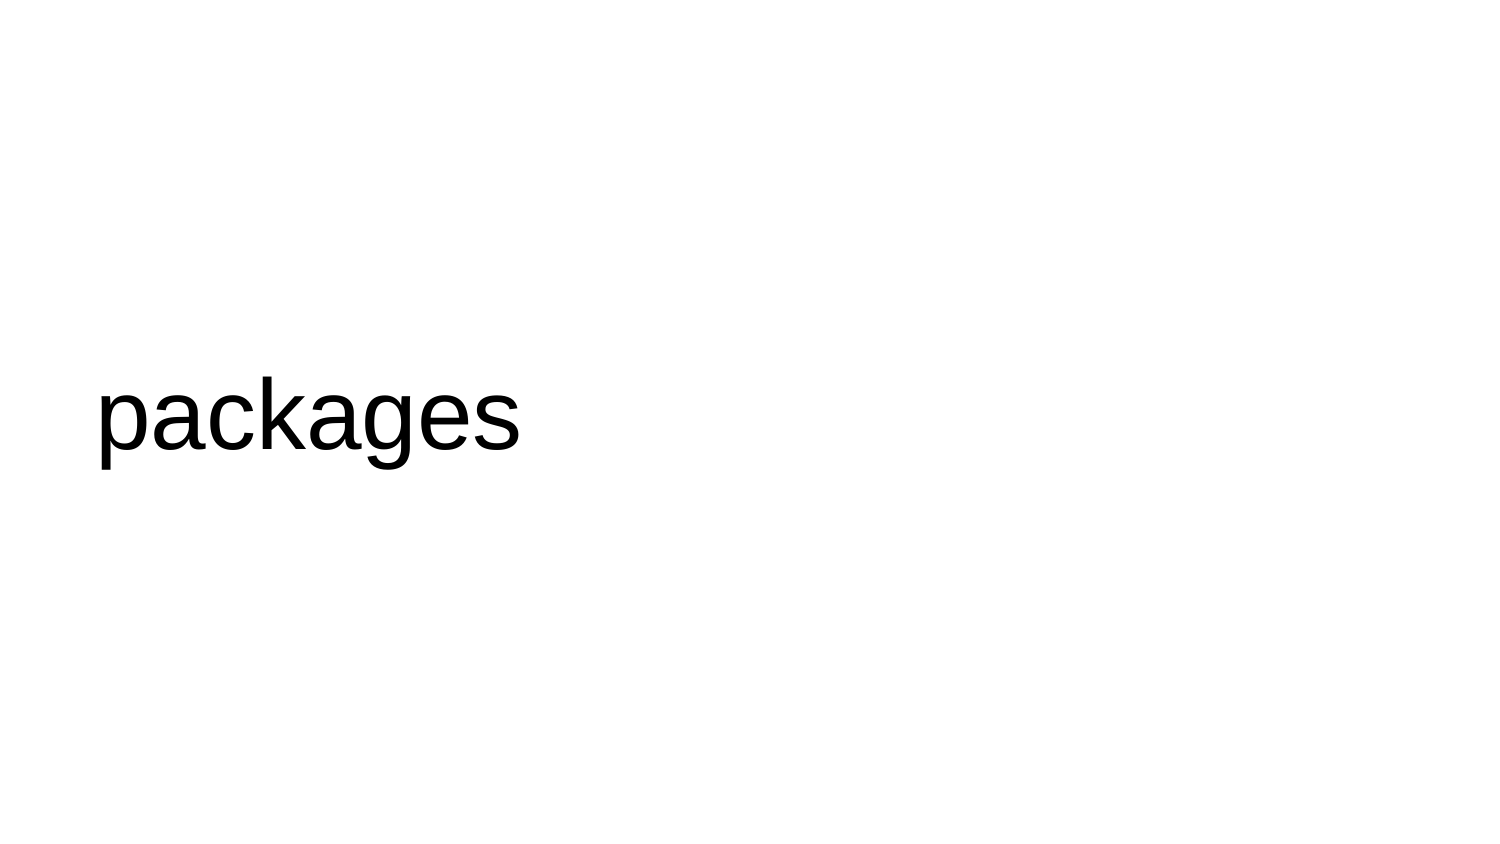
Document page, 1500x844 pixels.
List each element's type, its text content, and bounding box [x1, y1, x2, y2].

title packages [80, 73, 1125, 745]
